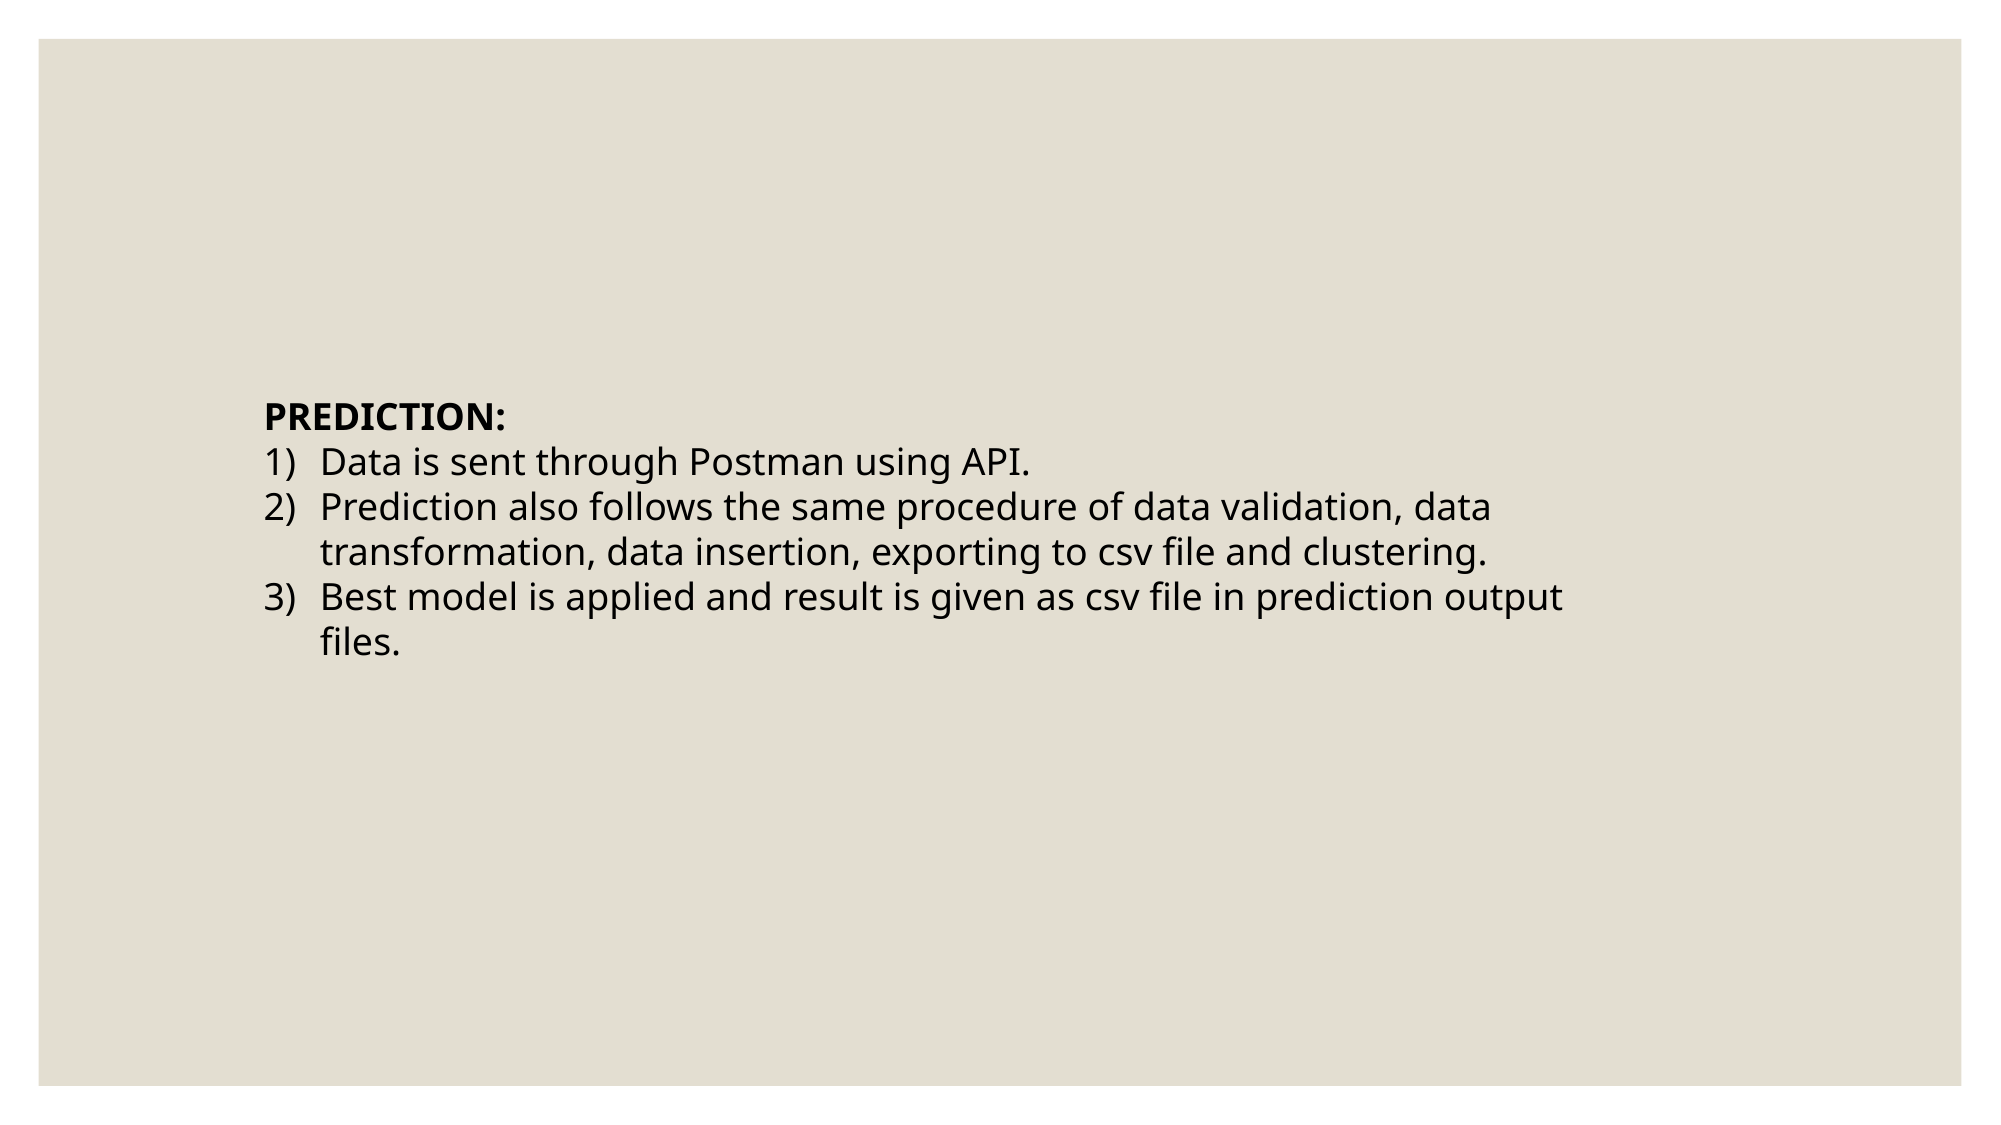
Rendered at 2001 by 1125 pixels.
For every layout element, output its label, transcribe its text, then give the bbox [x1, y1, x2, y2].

text_box PREDICTION: Data is sent through Postman using API. Prediction also follows the same procedure of data validation, data transformation, data insertion, exporting to csv file and clustering. Best model is applied and result is given as csv file in prediction output files. [248, 385, 1664, 671]
